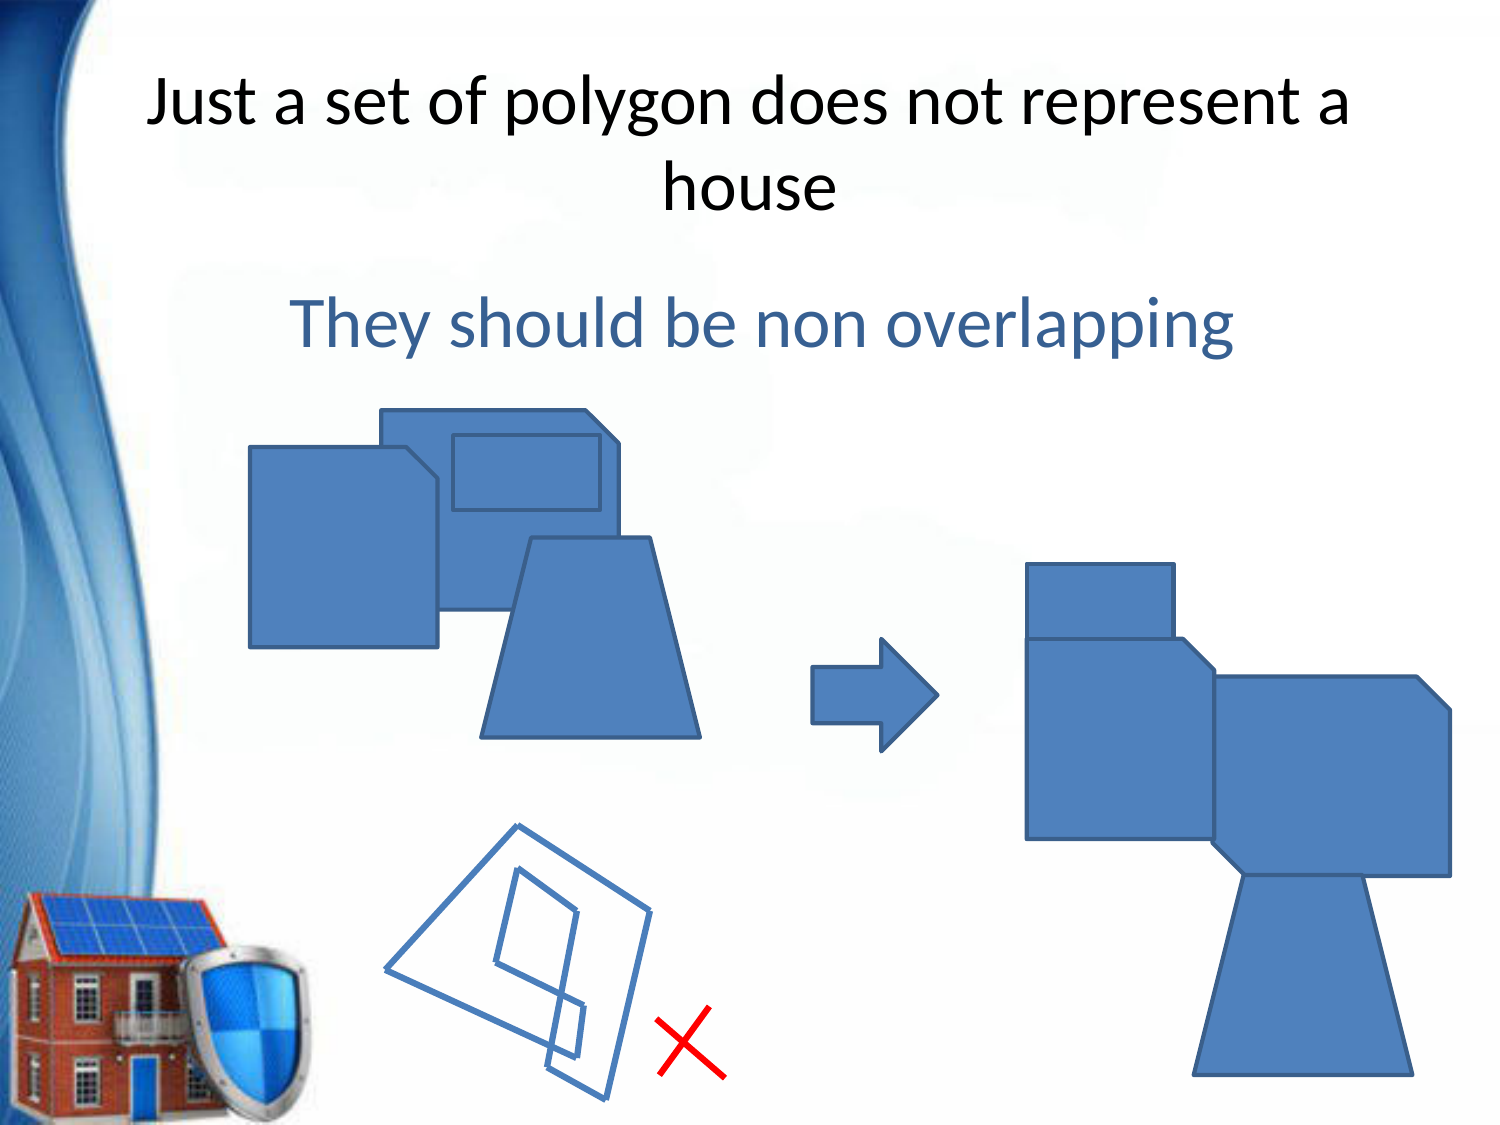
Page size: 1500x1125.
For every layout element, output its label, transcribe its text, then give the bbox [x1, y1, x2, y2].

text_box They should be non overlapping [87, 224, 1438, 413]
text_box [384, 824, 651, 1101]
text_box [655, 1018, 726, 1079]
picture [0, 0, 1500, 1125]
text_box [249, 409, 701, 738]
title Just a set of polygon does not represent a house [75, 45, 1425, 233]
text_box [810, 636, 940, 754]
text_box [1026, 563, 1451, 1076]
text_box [649, 1015, 719, 1067]
